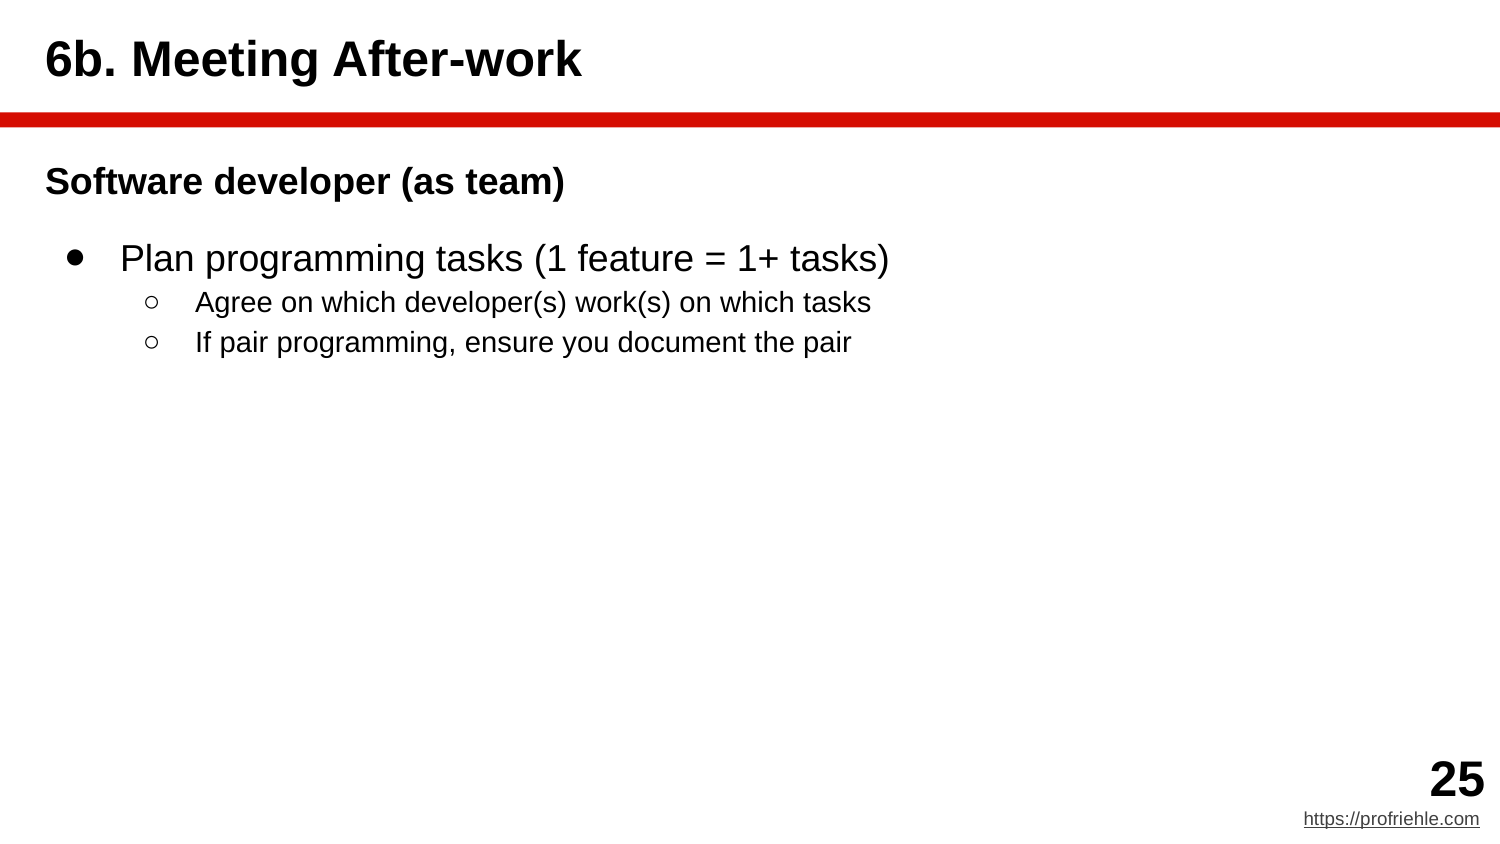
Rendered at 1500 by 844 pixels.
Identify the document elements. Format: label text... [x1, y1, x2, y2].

title 6b. Meeting After-work [0, 0, 1500, 113]
slide_number ‹#› https://profriehle.com [1200, 724, 1500, 844]
list Software developer (as team) Plan programming tasks (1 feature = 1+ tasks) Agree on which developer(s) work(s) on which tasks If pair programming, ensure you document the pair [45, 150, 1455, 825]
